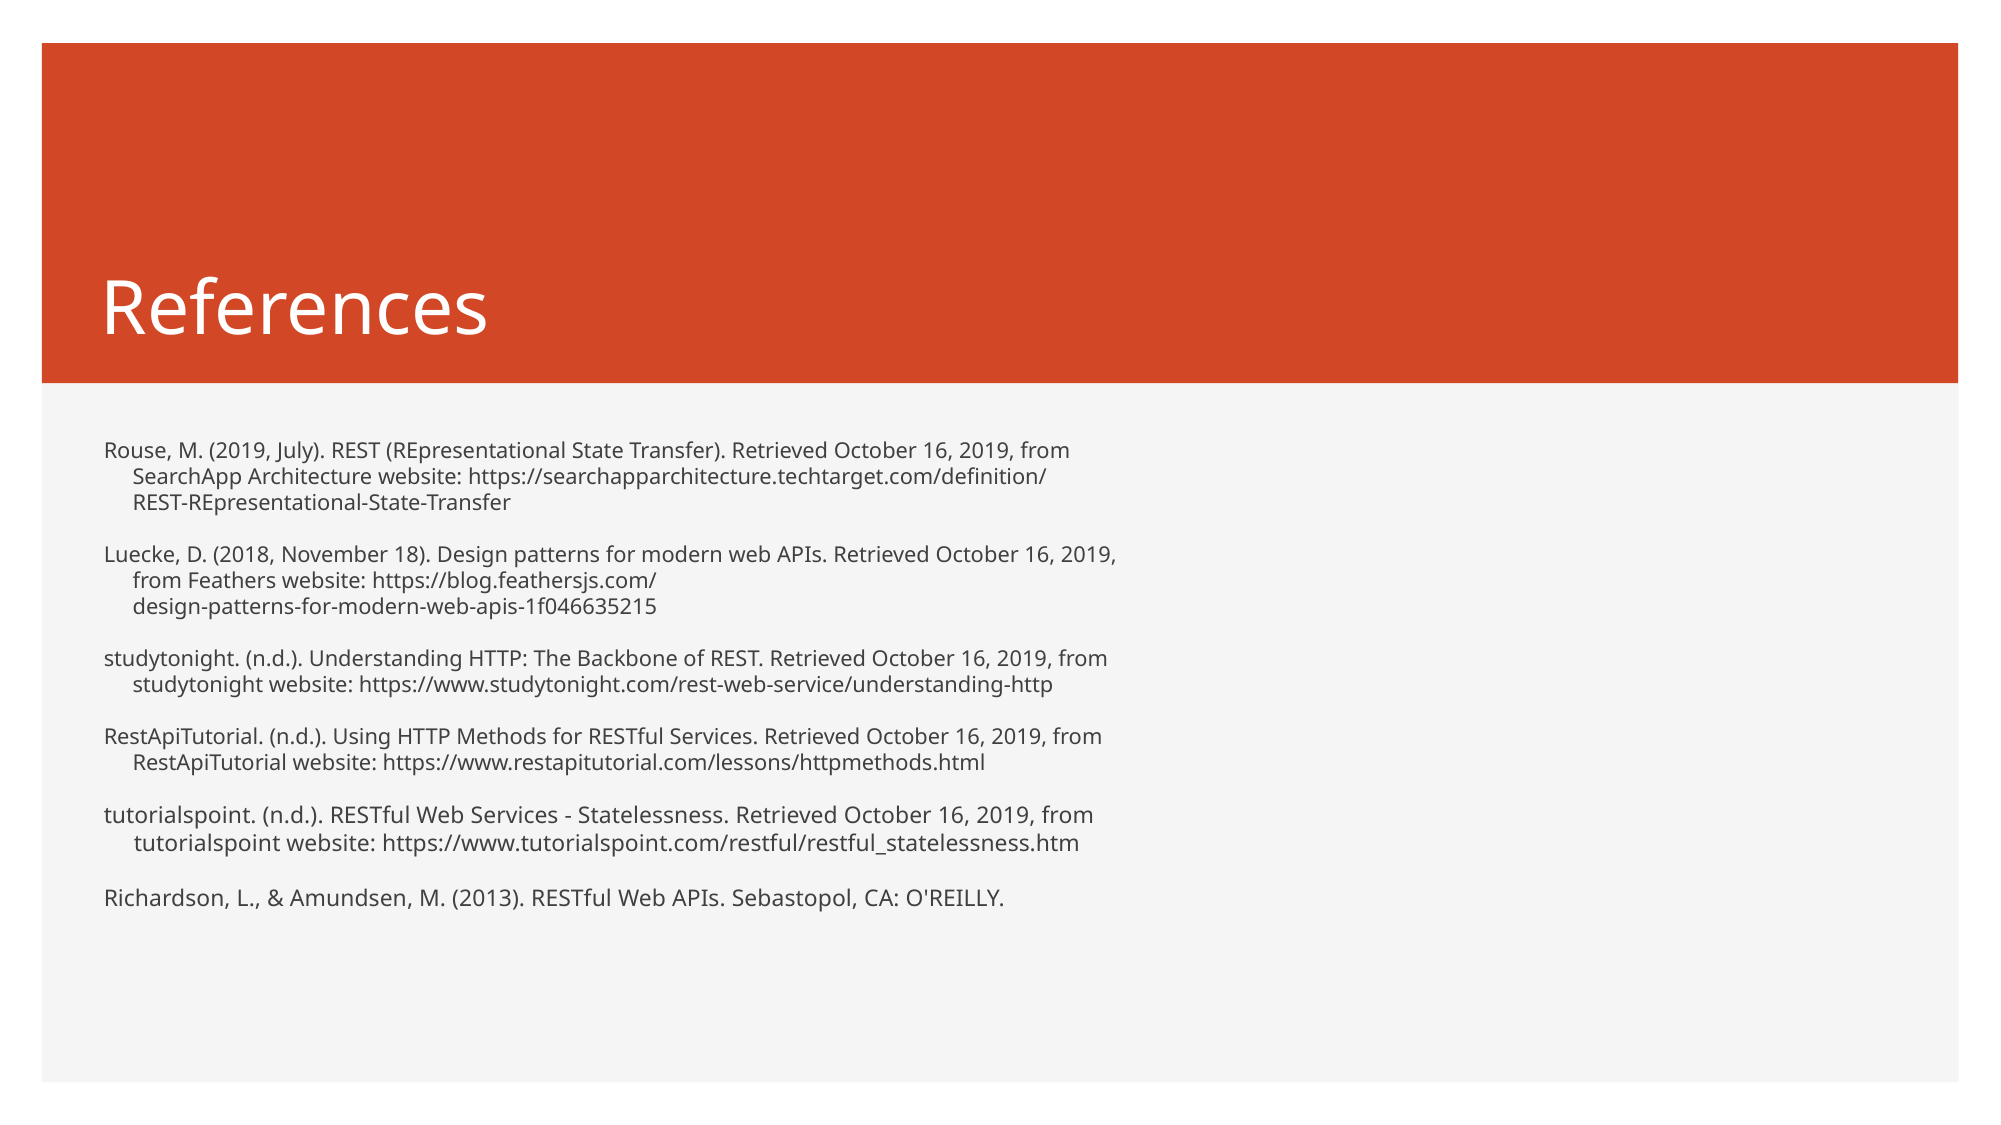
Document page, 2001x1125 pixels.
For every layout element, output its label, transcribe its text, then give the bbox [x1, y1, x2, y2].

title References [85, 251, 1214, 357]
list Rouse, M. (2019, July). REST (REpresentational State Transfer). Retrieved October 16, 2019, from SearchApp Architecture website: https://searchapparchitecture.techtarget.com/definition/ REST-REpresentational-State-Transfer Luecke, D. (2018, November 18). Design patterns for modern web APIs. Retrieved October 16, 2019, from Feathers website: https://blog.feathersjs.com/ design-patterns-for-modern-web-apis-1f046635215 studytonight. (n.d.). Understanding HTTP: The Backbone of REST. Retrieved October 16, 2019, from studytonight website: https://www.studytonight.com/rest-web-service/understanding-http RestApiTutorial. (n.d.). Using HTTP Methods for RESTful Services. Retrieved October 16, 2019, from RestApiTutorial website: https://www.restapitutorial.com/lessons/httpmethods.html tutorialspoint. (n.d.). RESTful Web Services - Statelessness. Retrieved October 16, 2019, from tutorialspoint website: https://www.tutorialspoint.com/restful/restful_statelessness.htm Richardson, L., & Amundsen, M. (2013). RESTful Web APIs. Sebastopol, CA: O'REILLY. [88, 428, 1638, 1082]
